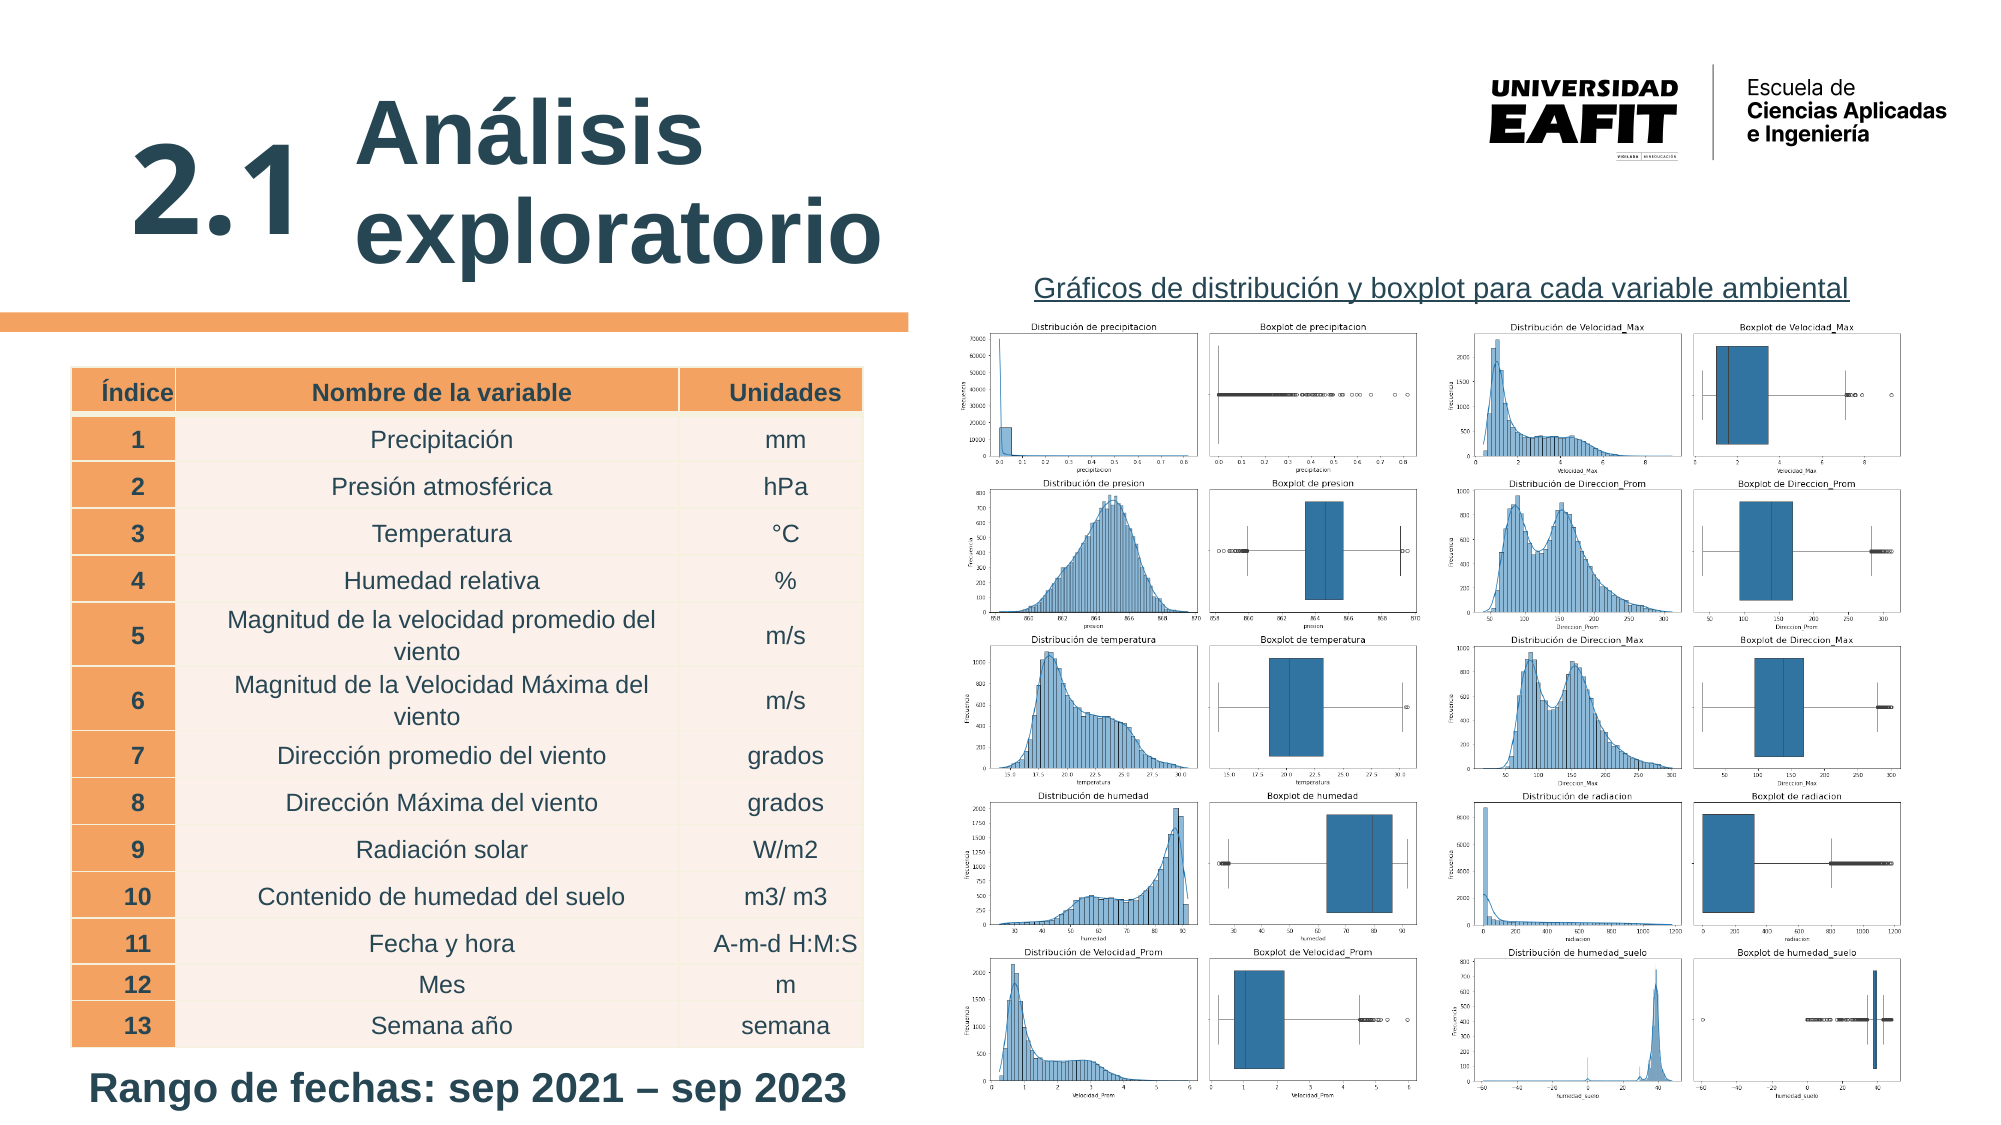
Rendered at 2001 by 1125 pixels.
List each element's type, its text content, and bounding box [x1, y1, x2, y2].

table_cell grados [680, 778, 862, 824]
table_cell m [680, 965, 862, 1000]
table_cell m/s [680, 667, 862, 730]
table_cell Dirección promedio del viento [176, 731, 678, 777]
table_cell 9 [72, 825, 175, 871]
table_cell 6 [72, 667, 175, 730]
table_cell m/s [680, 603, 862, 665]
table_cell Fecha y hora [176, 919, 678, 963]
table_cell Presión atmosférica [176, 462, 678, 507]
table_cell grados [680, 731, 862, 777]
table_cell 3 [72, 509, 175, 554]
table_cell 4 [72, 556, 175, 601]
table_cell 7 [72, 731, 175, 777]
table_cell Contenido de humedad del suelo [176, 872, 678, 917]
table_header Nombre de la variable [176, 368, 678, 411]
table_header Índice [72, 368, 175, 411]
title 2.1 [70, 77, 325, 310]
table_cell mm [680, 417, 862, 460]
table_cell Temperatura [176, 509, 678, 554]
text_box [0, 311, 909, 333]
table_cell Radiación solar [176, 825, 678, 871]
table_cell Precipitación [176, 417, 678, 460]
picture [957, 319, 1424, 1102]
table_cell 13 [72, 1001, 175, 1047]
table_cell 2 [72, 462, 175, 507]
table_cell Mes [176, 965, 678, 1000]
table_cell hPa [680, 462, 862, 507]
table_cell Magnitud de la velocidad promedio del viento [176, 603, 678, 665]
text_box Rango de fechas: sep 2021 – sep 2023 [73, 1053, 863, 1119]
table_cell Humedad relativa [176, 556, 678, 601]
text_box Gráficos de distribución y boxplot para cada variable ambiental [979, 261, 1905, 312]
table_cell m3/ m3 [680, 872, 862, 917]
picture [1430, 33, 2000, 192]
table_cell 12 [72, 965, 175, 1000]
table_cell semana [680, 1001, 862, 1047]
table_cell 10 [72, 872, 175, 917]
table_cell % [680, 556, 862, 601]
table_cell 1 [72, 417, 175, 460]
table_cell Dirección Máxima del viento [176, 778, 678, 824]
picture [1441, 319, 1908, 1102]
table_cell 5 [72, 603, 175, 665]
table_header Unidades [680, 368, 862, 411]
table_cell 8 [72, 778, 175, 824]
table_cell W/m2 [680, 825, 862, 871]
list Análisis exploratorio [339, 77, 1216, 202]
table_cell 11 [72, 919, 175, 963]
table_cell Semana año [176, 1001, 678, 1047]
table_cell A-m-d H:M:S [680, 919, 862, 963]
table_cell °C [680, 509, 862, 554]
table_cell Magnitud de la Velocidad Máxima del viento [176, 667, 678, 730]
